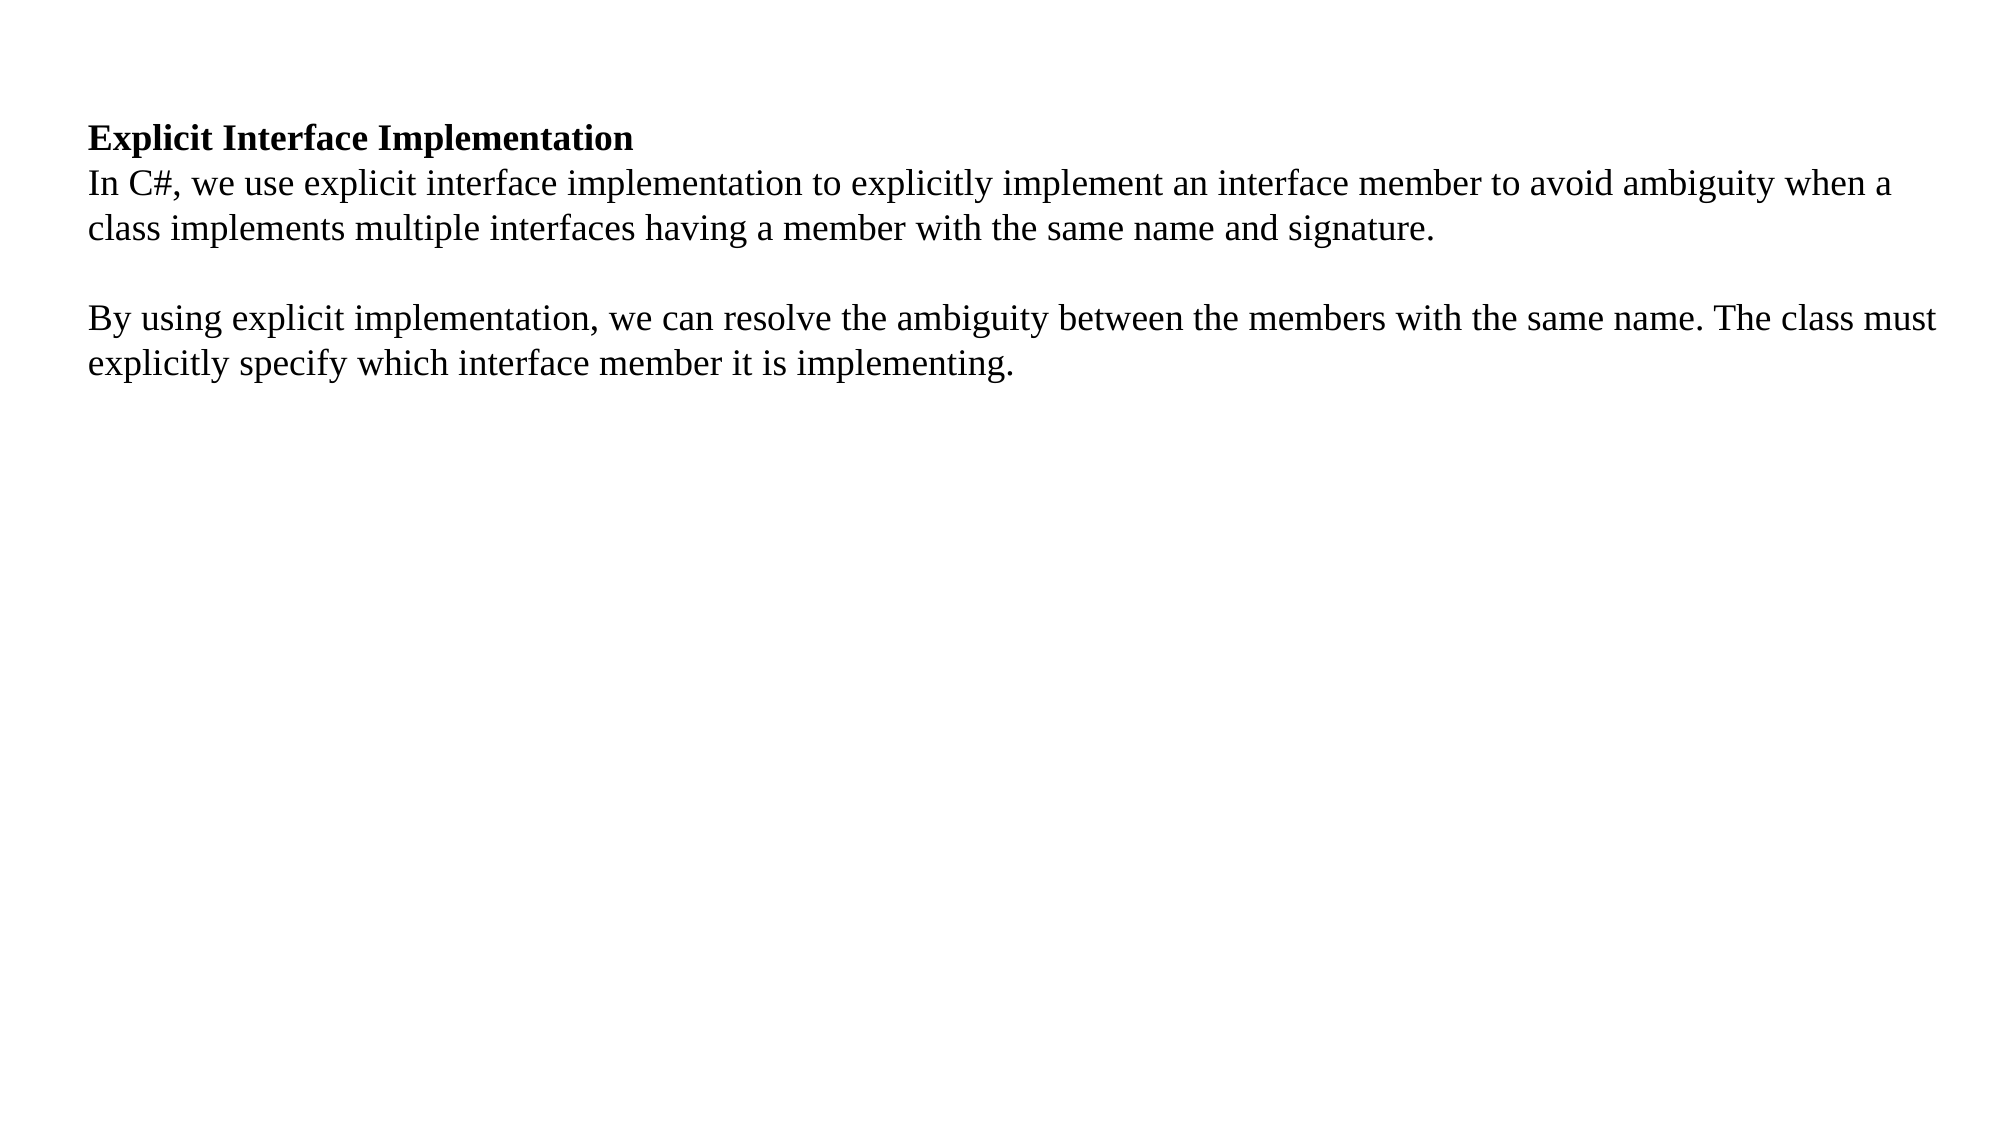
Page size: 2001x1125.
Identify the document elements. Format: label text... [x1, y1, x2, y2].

text_box Explicit Interface Implementation In C#, we use explicit interface implementation to explicitly implement an interface member to avoid ambiguity when a class implements multiple interfaces having a member with the same name and signature. By using explicit implementation, we can resolve the ambiguity between the members with the same name. The class must explicitly specify which interface member it is implementing. [73, 105, 1961, 390]
